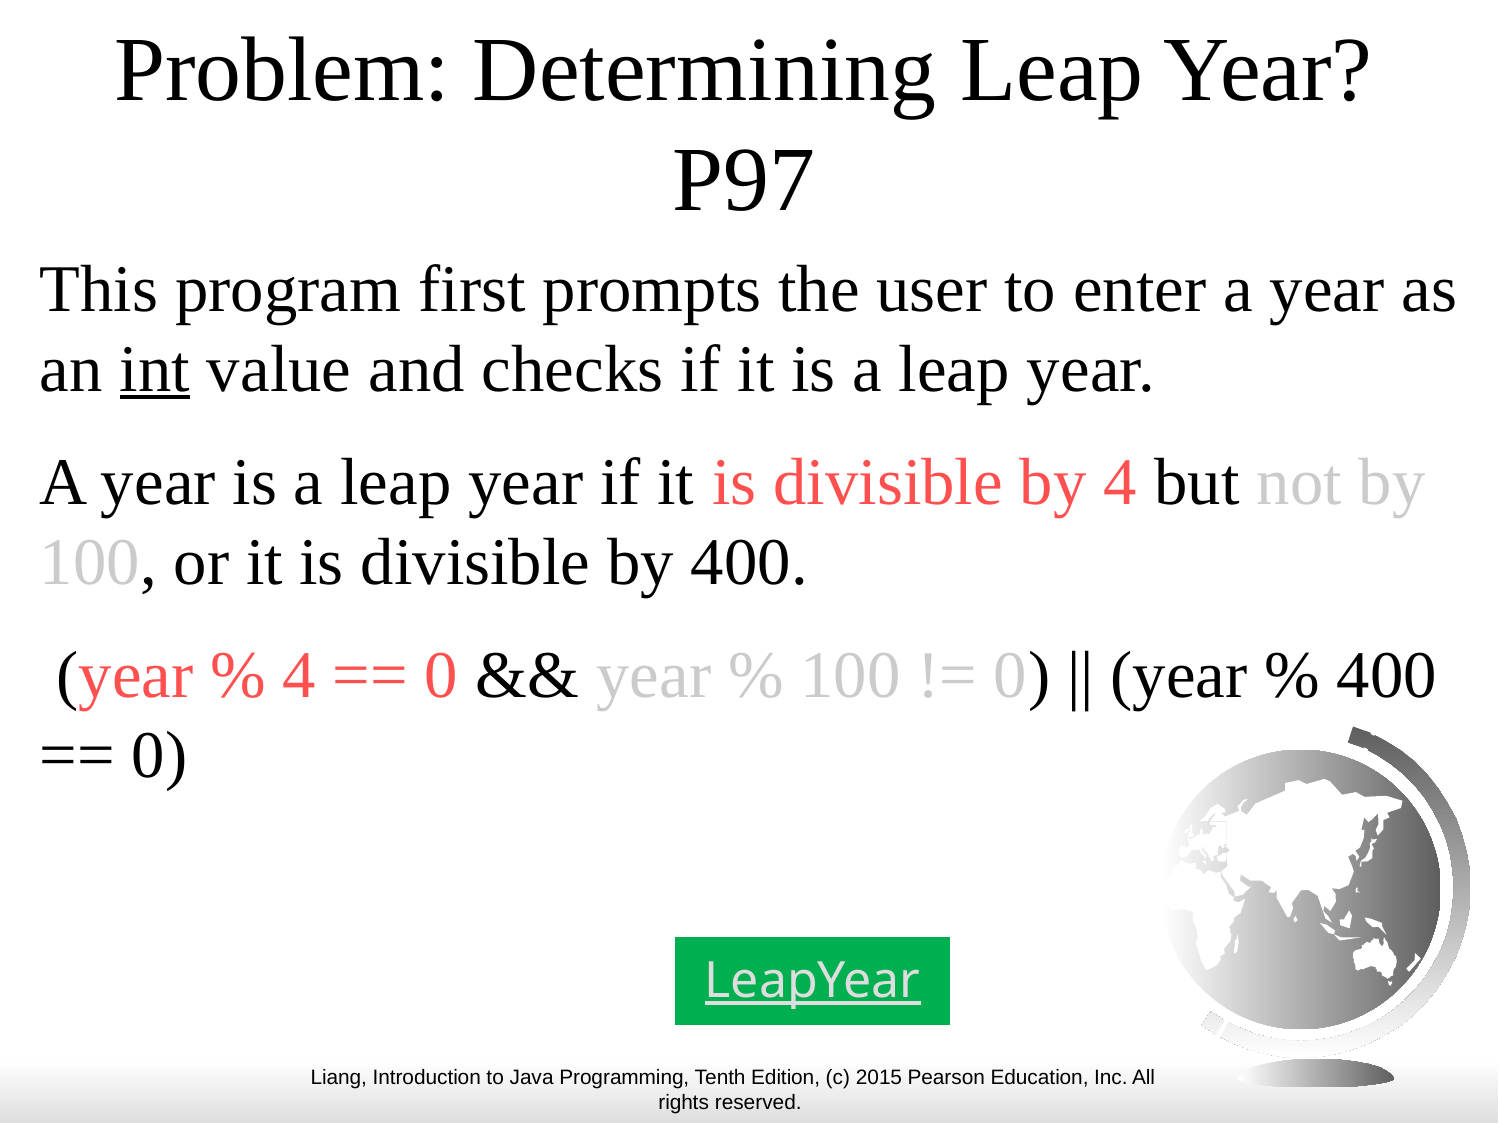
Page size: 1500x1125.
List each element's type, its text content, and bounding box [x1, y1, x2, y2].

text_box This program first prompts the user to enter a year as an int value and checks if it is a leap year. A year is a leap year if it is divisible by 4 but not by 100, or it is divisible by 400. (year % 4 == 0 && year % 100 != 0) || (year % 400 == 0) [24, 237, 1500, 799]
slide_number [1074, 1049, 1388, 1125]
text_box LeapYear [675, 937, 951, 1025]
title Problem: Determining Leap Year?P97 [50, 50, 1438, 188]
